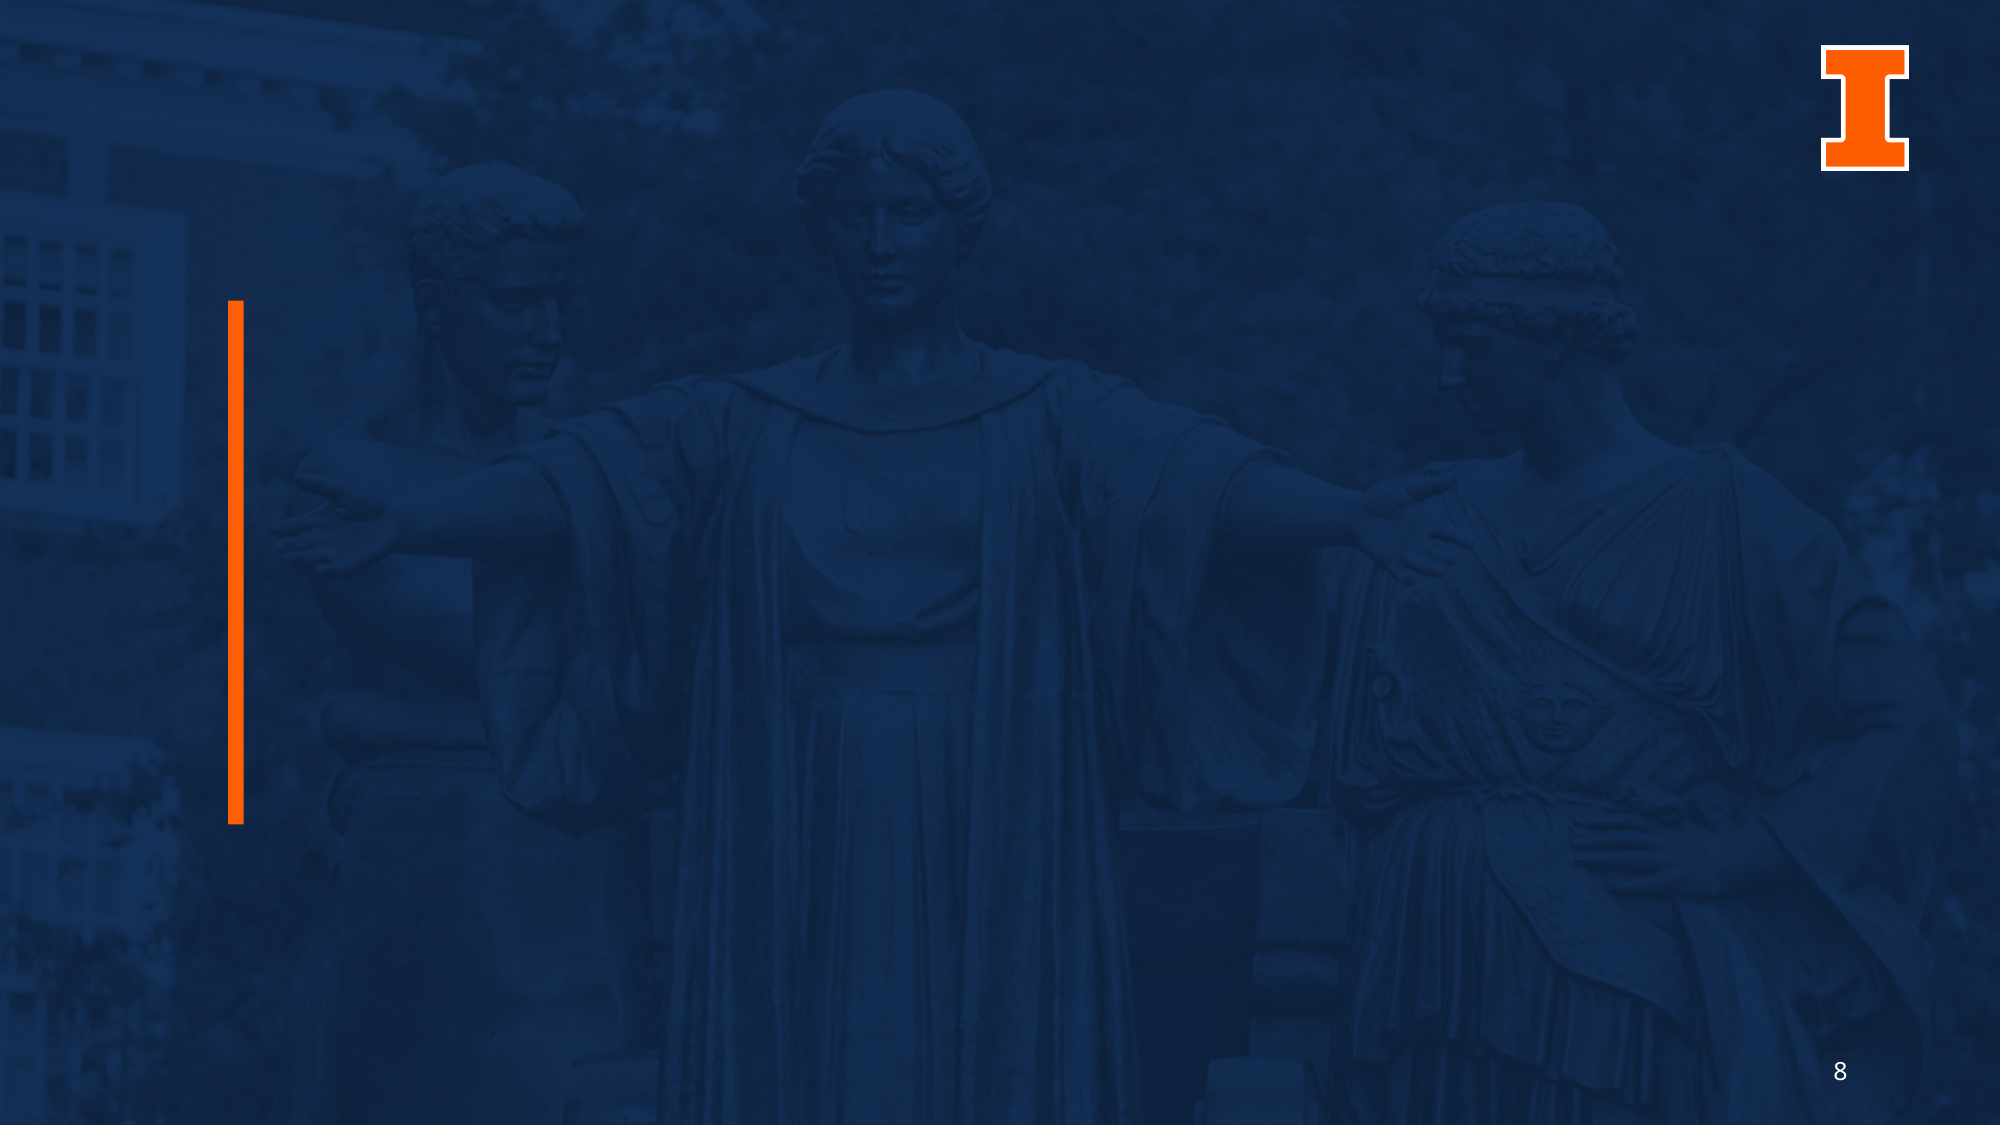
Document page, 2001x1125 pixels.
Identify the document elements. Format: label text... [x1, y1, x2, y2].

picture [0, 0, 2000, 1125]
slide_number 8 [1412, 1042, 1863, 1103]
